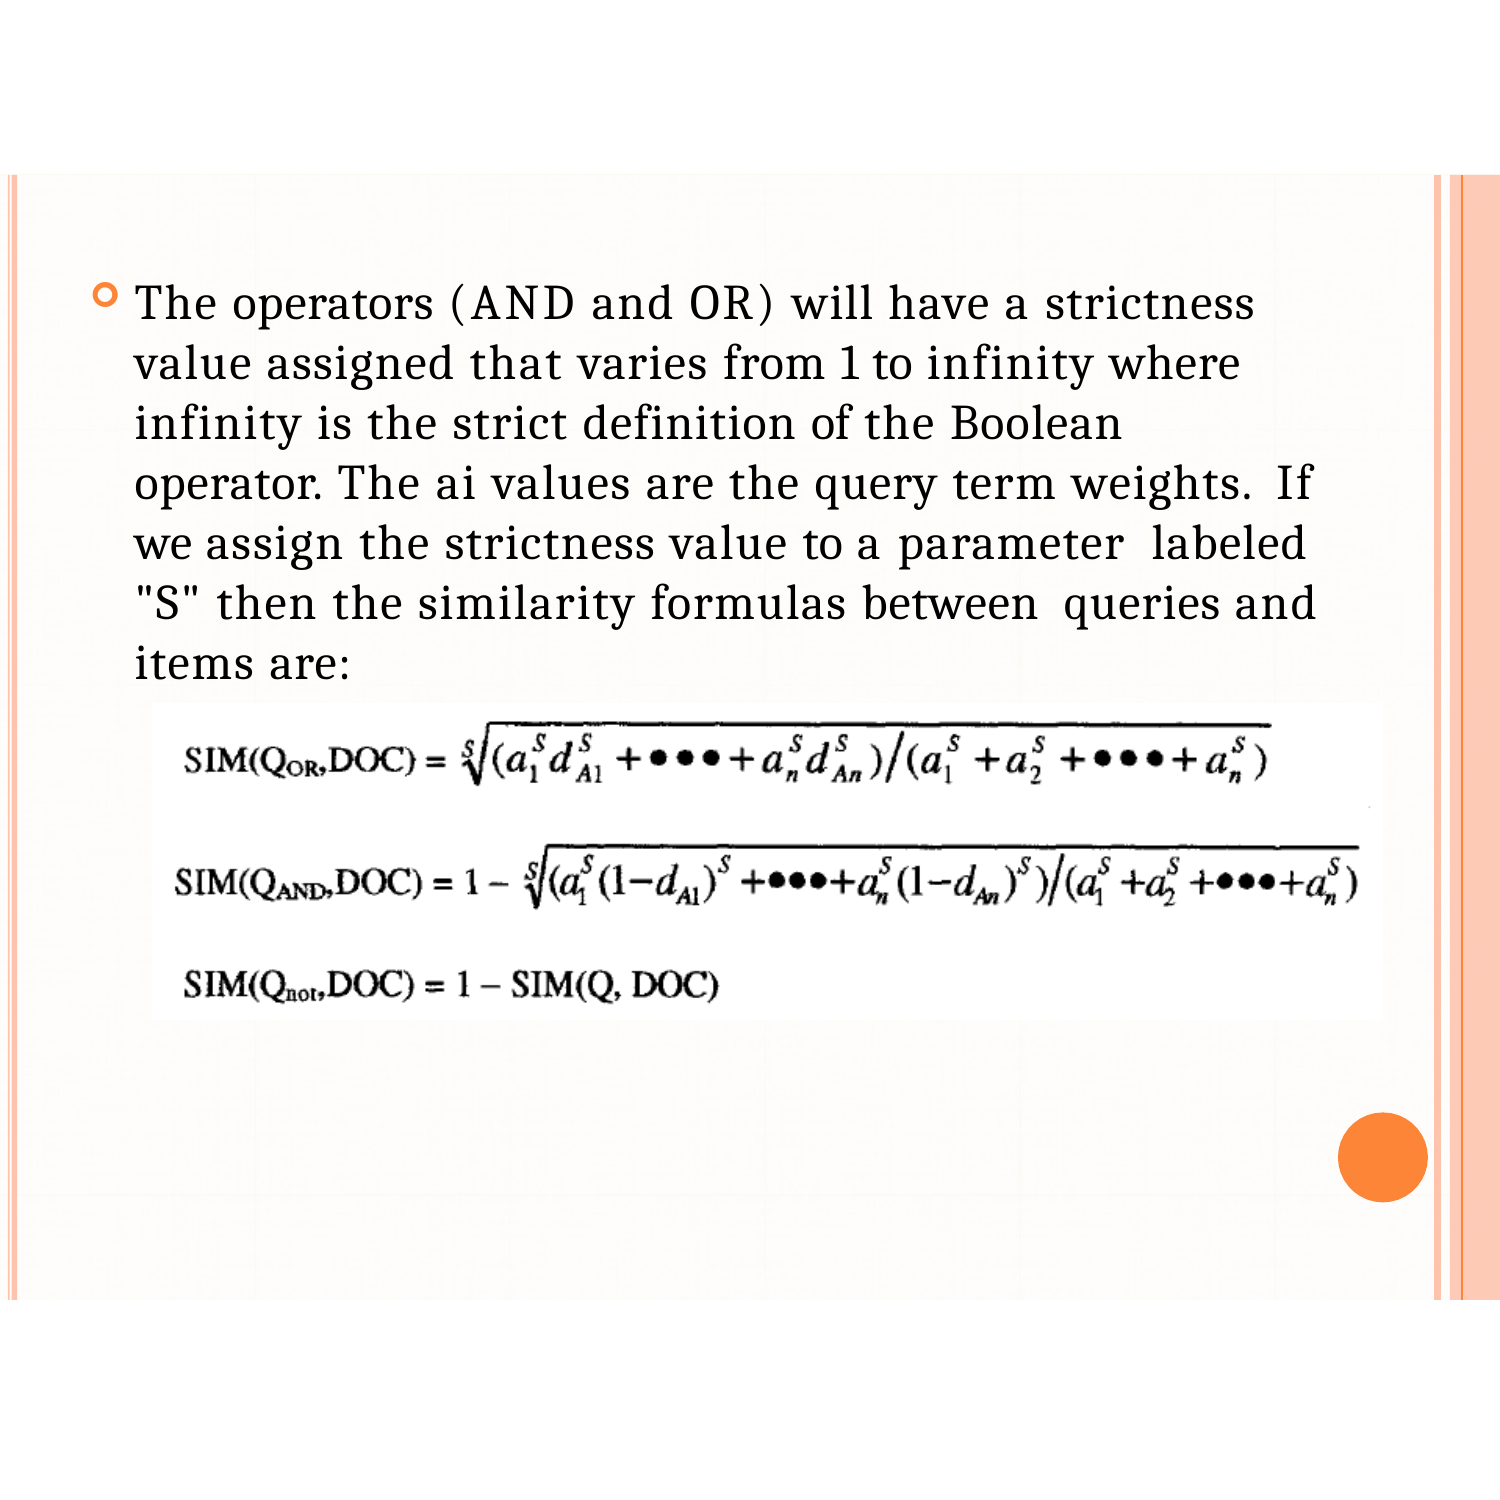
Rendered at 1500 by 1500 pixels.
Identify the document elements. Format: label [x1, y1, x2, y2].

picture [152, 702, 1383, 1020]
text_box [0, 174, 1500, 1301]
